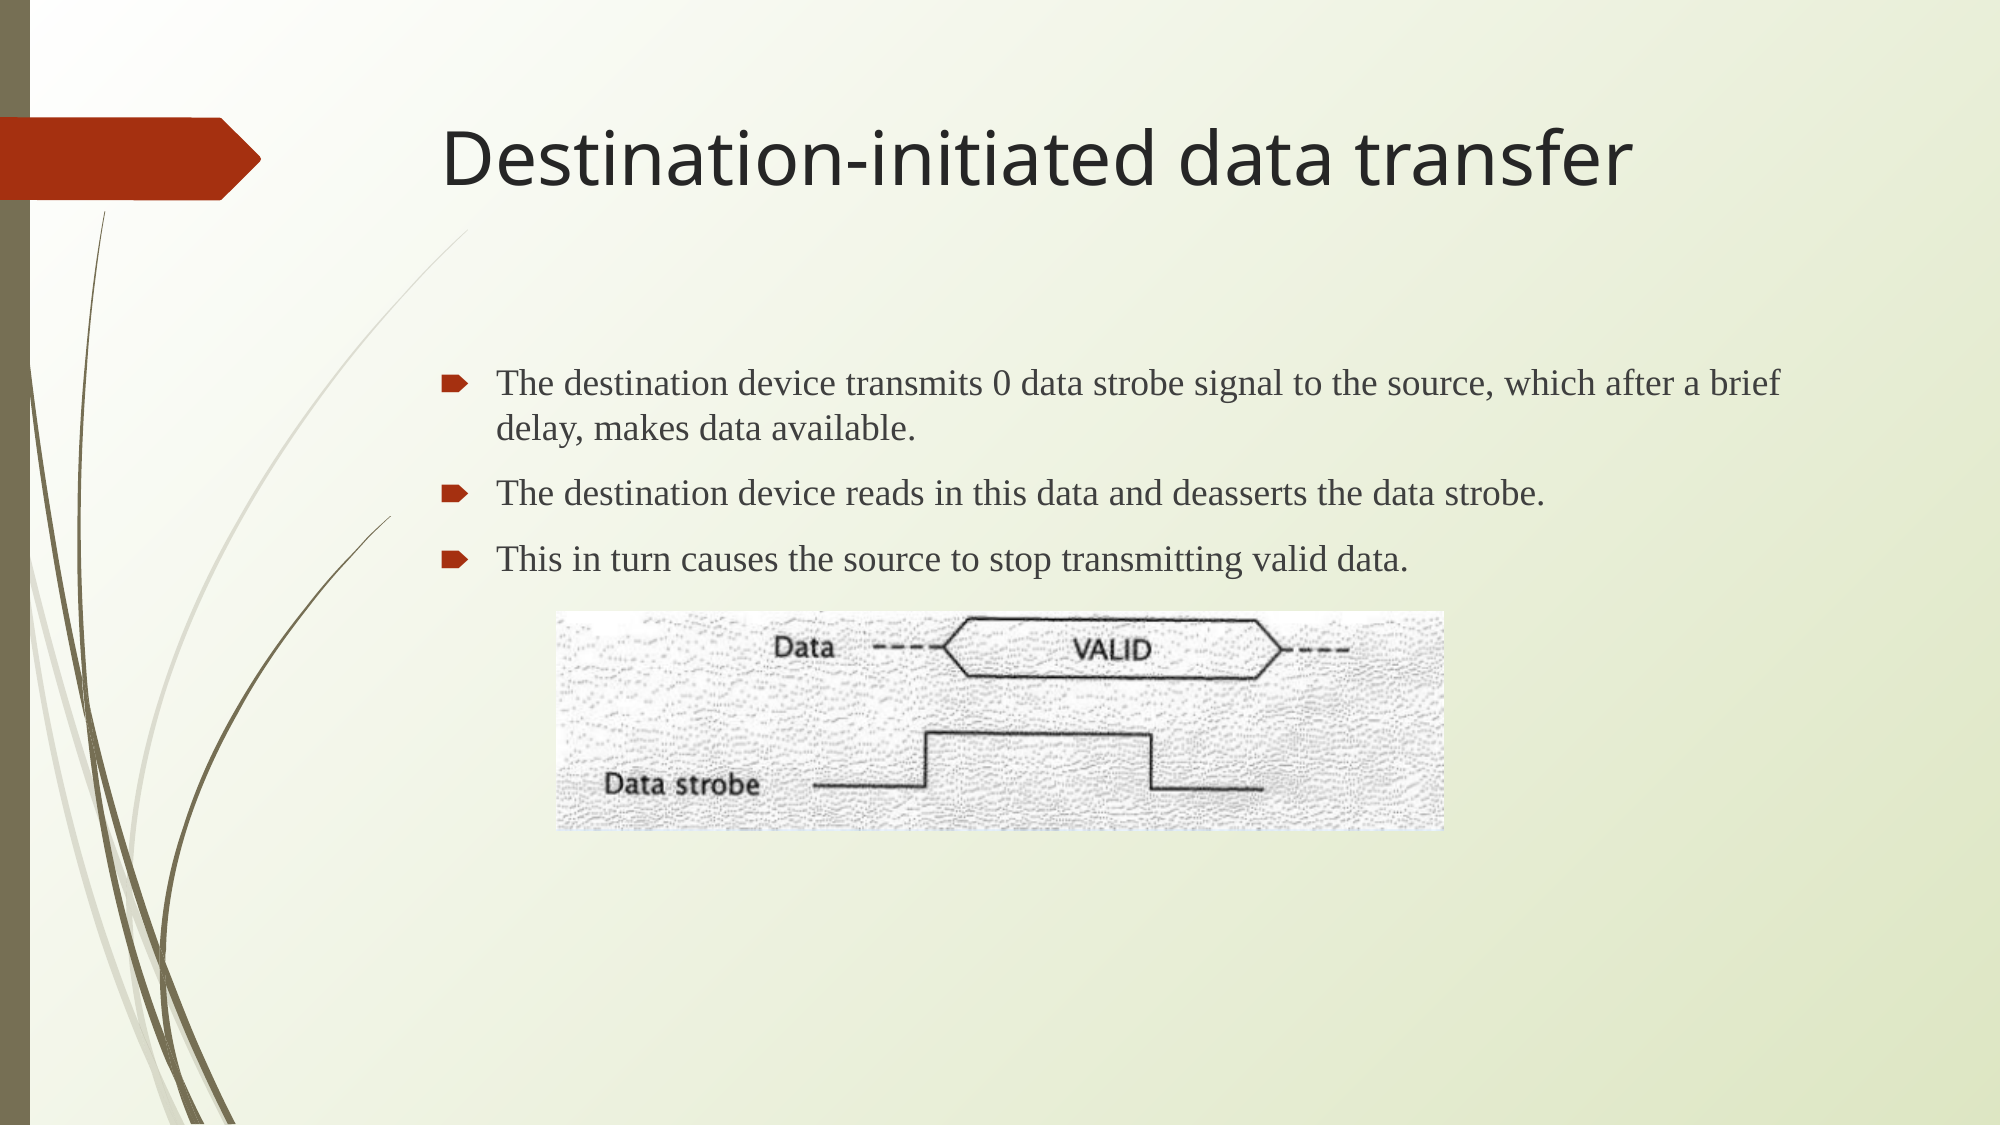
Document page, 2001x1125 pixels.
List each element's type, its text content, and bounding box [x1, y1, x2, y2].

title Destination-initiated data transfer [425, 102, 1888, 313]
picture [555, 611, 1444, 831]
list The destination device transmits 0 data strobe signal to the source, which after a brief delay, makes data available. The destination device reads in this data and deasserts the data strobe. This in turn causes the source to stop transmitting valid data. [424, 350, 1888, 970]
